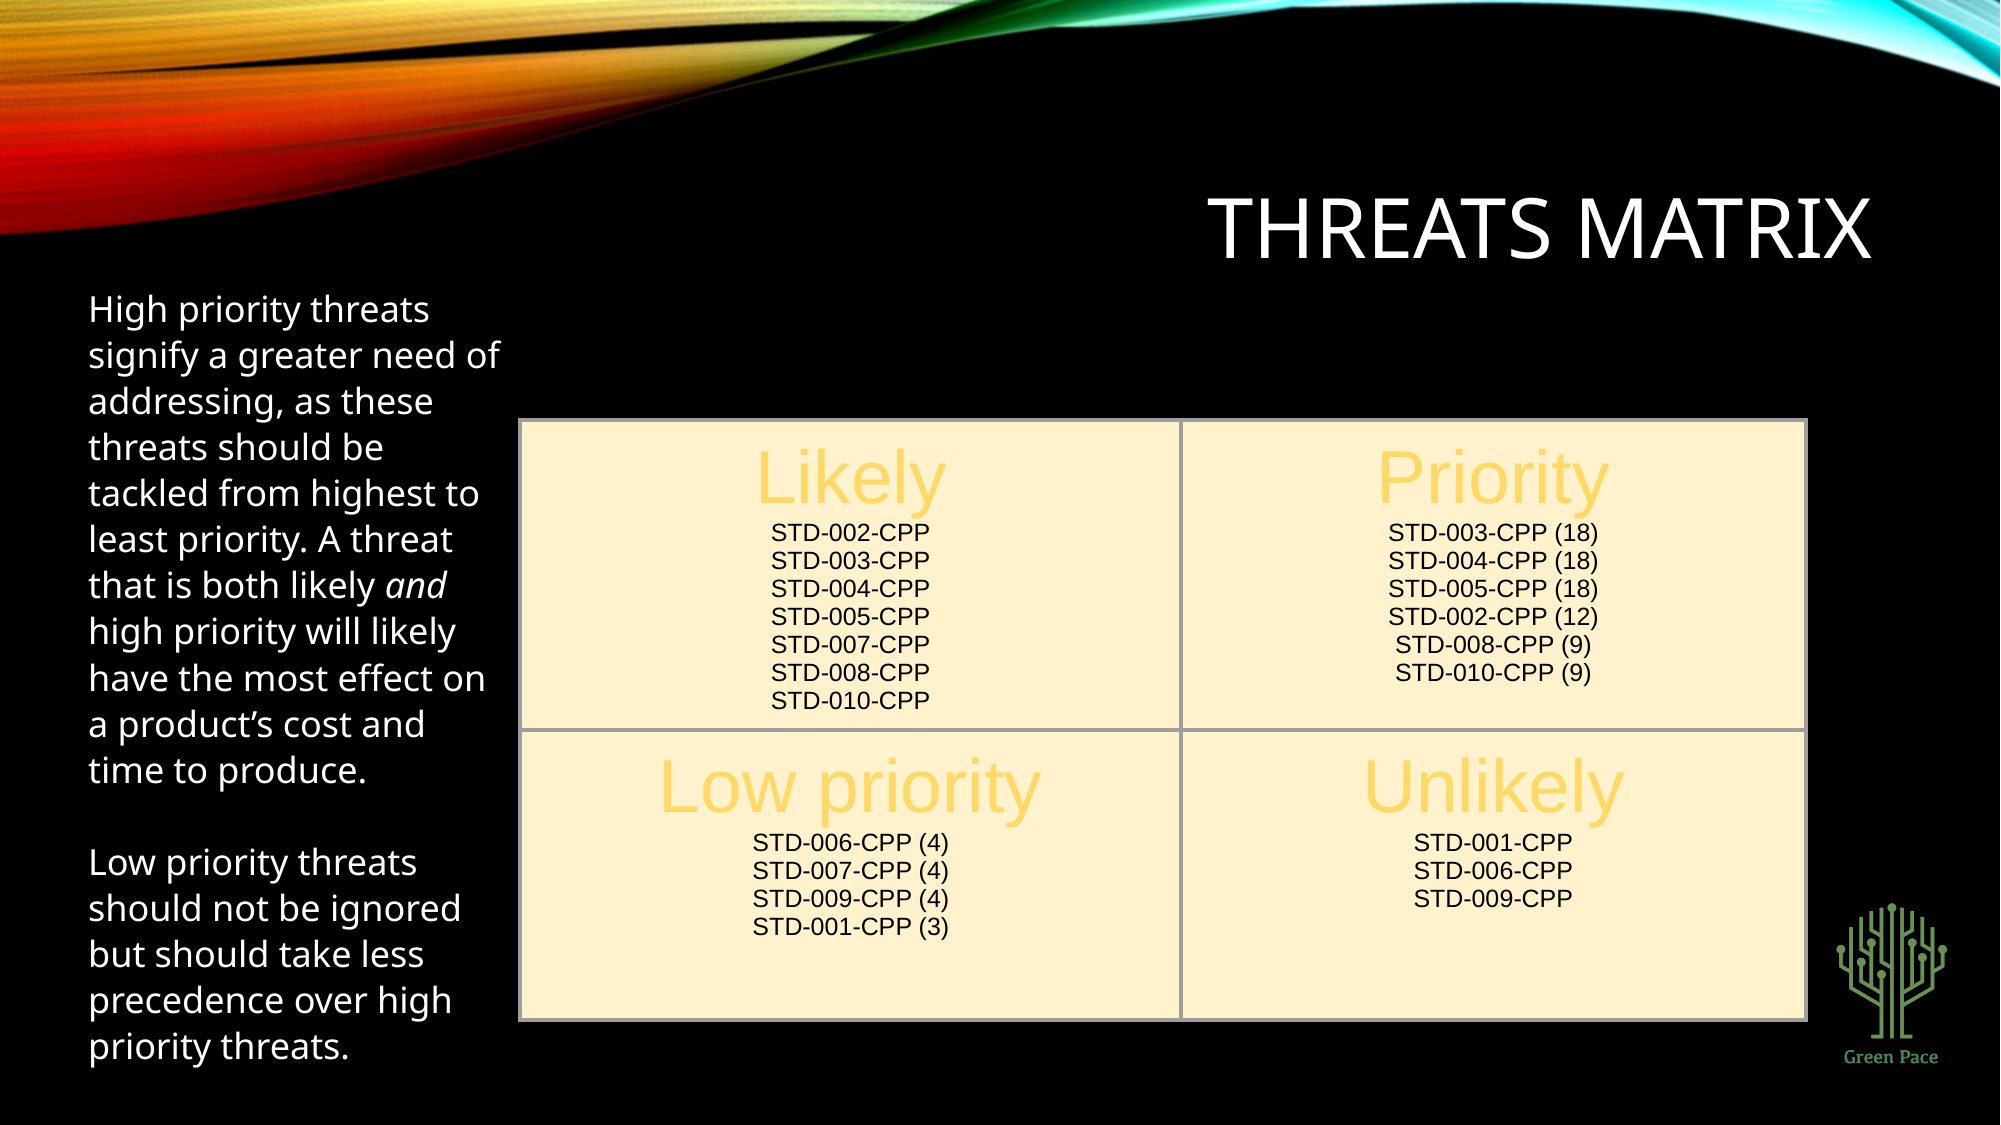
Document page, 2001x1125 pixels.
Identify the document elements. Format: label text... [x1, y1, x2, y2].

table_header Likely STD-002-CPP STD-003-CPP STD-004-CPP STD-005-CPP STD-007-CPP STD-008-CPP STD-010-CPP [522, 422, 1179, 728]
picture [0, 0, 2000, 237]
title THREATS MATRIX [474, 125, 1888, 338]
list High priority threats signify a greater need of addressing, as these threats should be tackled from highest to least priority. A threat that is both likely and high priority will likely have the most effect on a product’s cost and time to produce. Low priority threats should not be ignored but should take less precedence over high priority threats. [36, 276, 521, 1081]
picture [1817, 892, 1964, 1082]
table_cell Low priority STD-006-CPP (4) STD-007-CPP (4) STD-009-CPP (4) STD-001-CPP (3) [522, 732, 1179, 1018]
table_header Priority STD-003-CPP (18) STD-004-CPP (18) STD-005-CPP (18) STD-002-CPP (12) STD-008-CPP (9) STD-010-CPP (9) [1183, 422, 1804, 728]
table_cell Unlikely STD-001-CPP STD-006-CPP STD-009-CPP [1183, 732, 1804, 1018]
